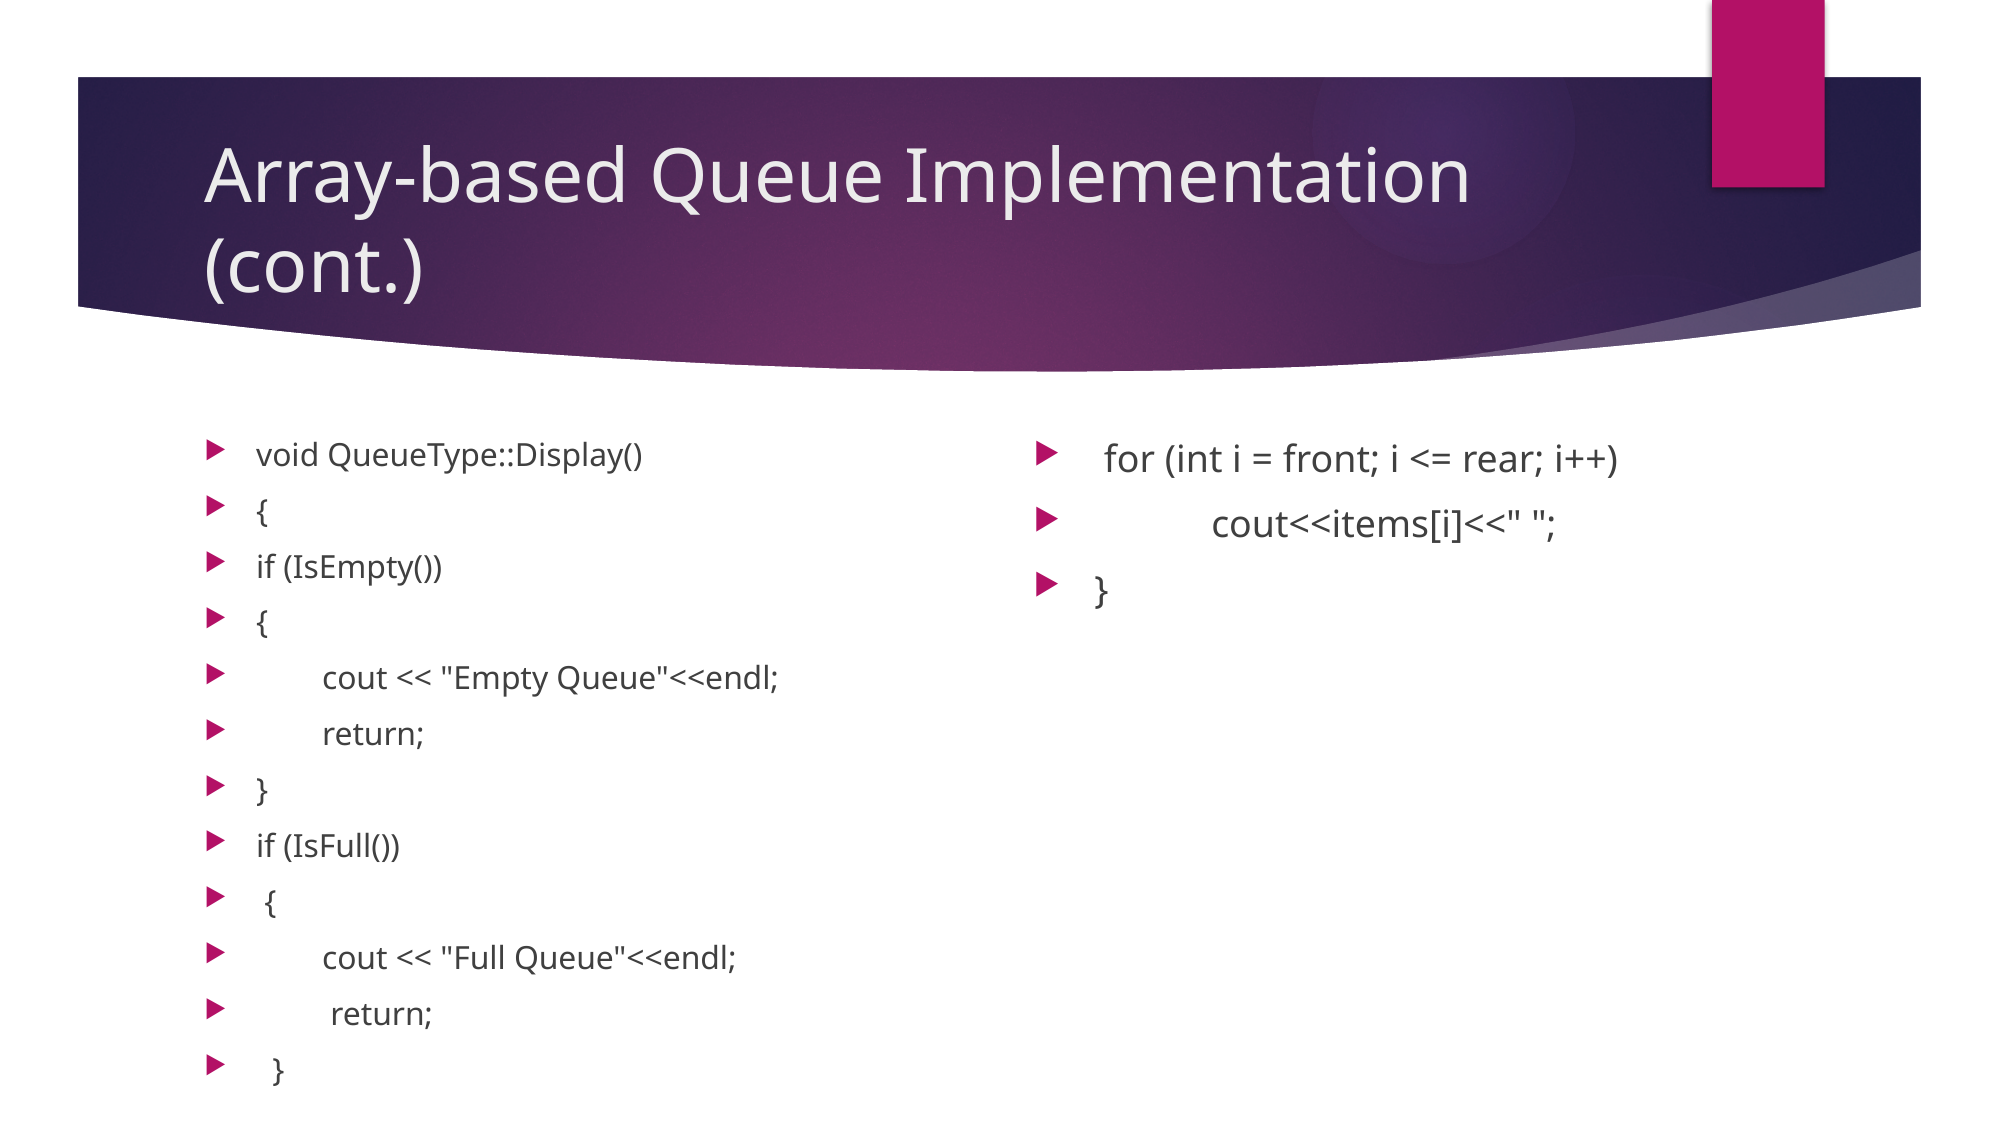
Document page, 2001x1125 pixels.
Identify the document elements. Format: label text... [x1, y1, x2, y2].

list void QueueType::Display() { if (IsEmpty()) { cout << "Empty Queue"<<endl; return; } if (IsFull()) { cout << "Full Queue"<<endl; return; } [189, 427, 981, 1099]
list for (int i = front; i <= rear; i++) cout<<items[i]<<" "; } [1018, 427, 1810, 1099]
title Array-based Queue Implementation (cont.) [189, 159, 1627, 276]
